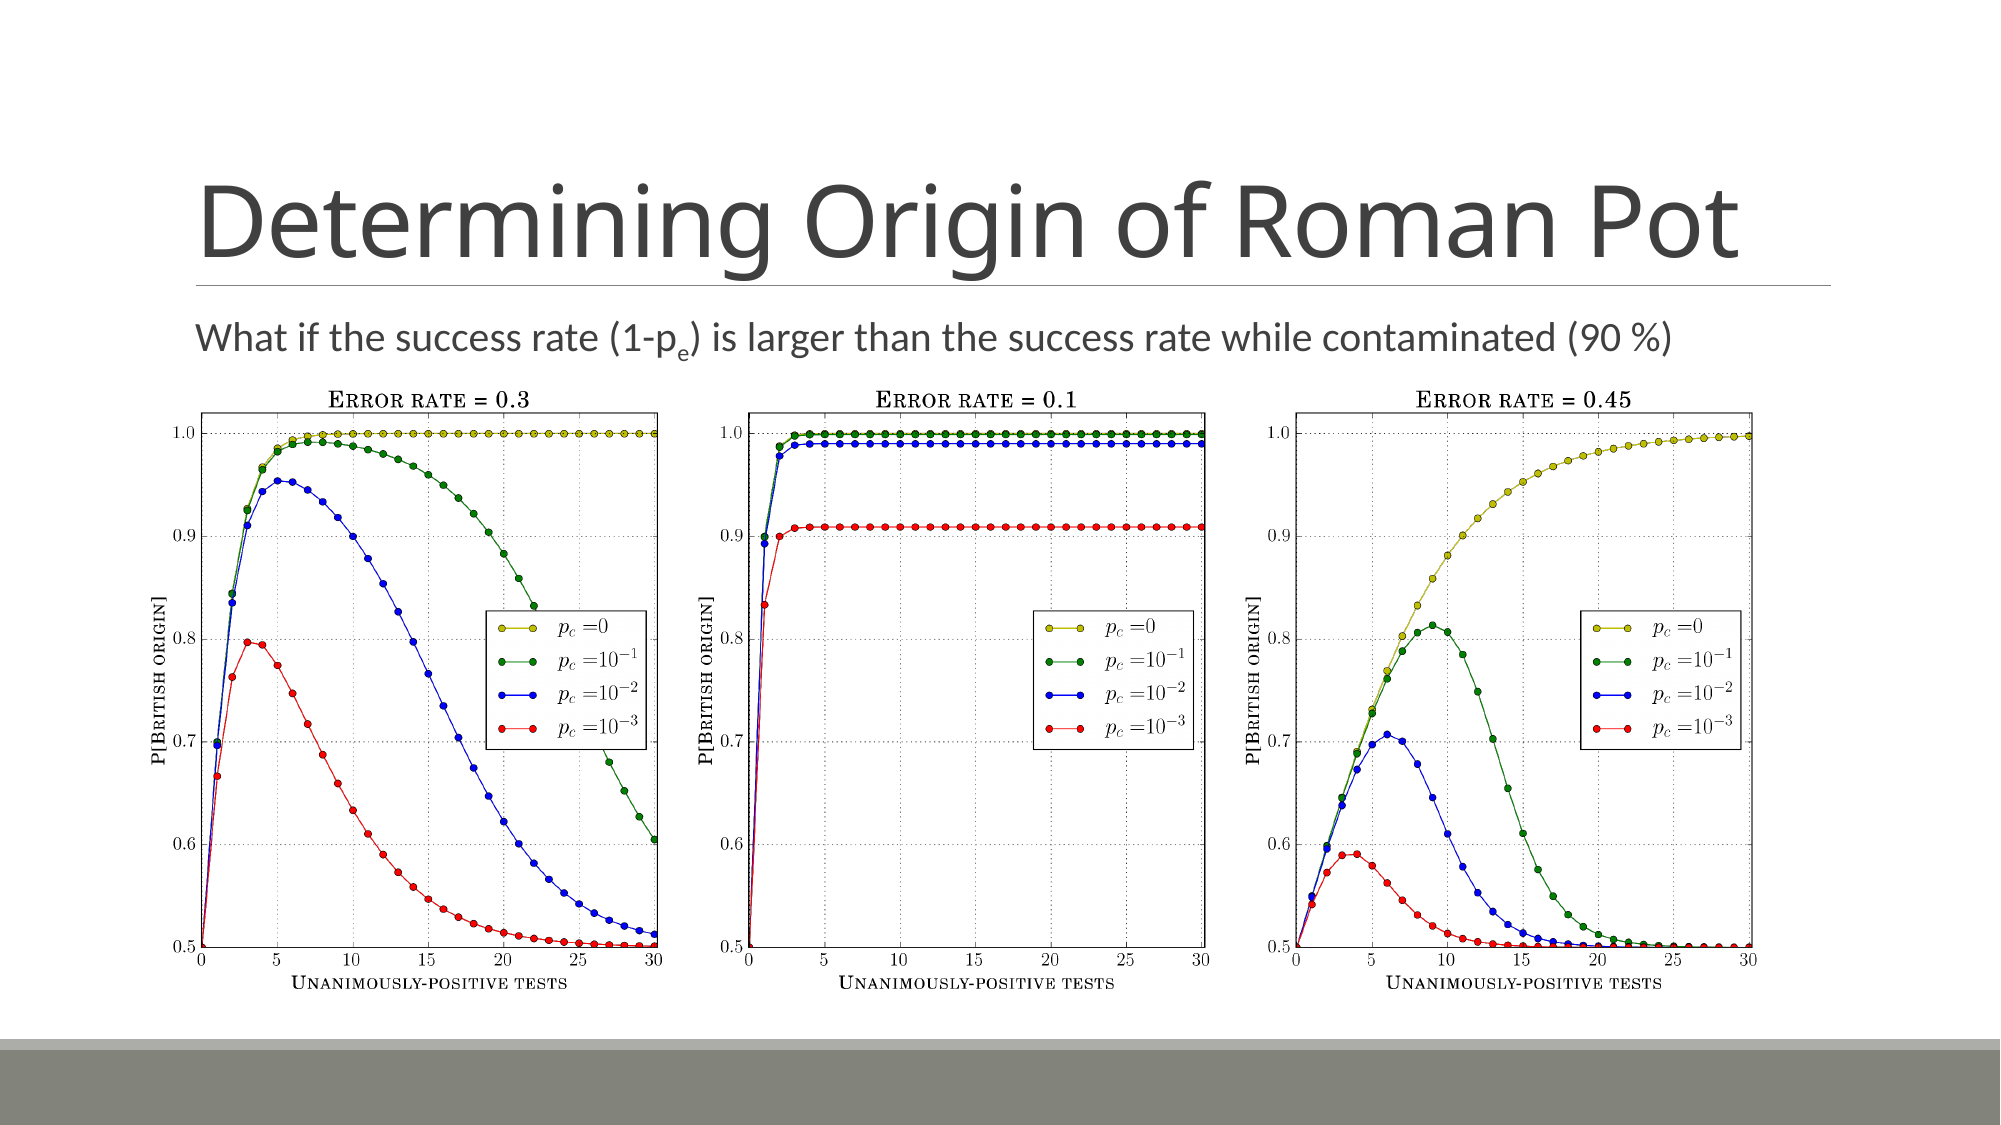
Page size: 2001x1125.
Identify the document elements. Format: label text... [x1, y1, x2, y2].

picture [0, 346, 1953, 1015]
list What if the success rate (1-pe) is larger than the success rate while contaminated (90 %) [180, 302, 1830, 342]
title Determining Origin of Roman Pot [180, 47, 1830, 285]
